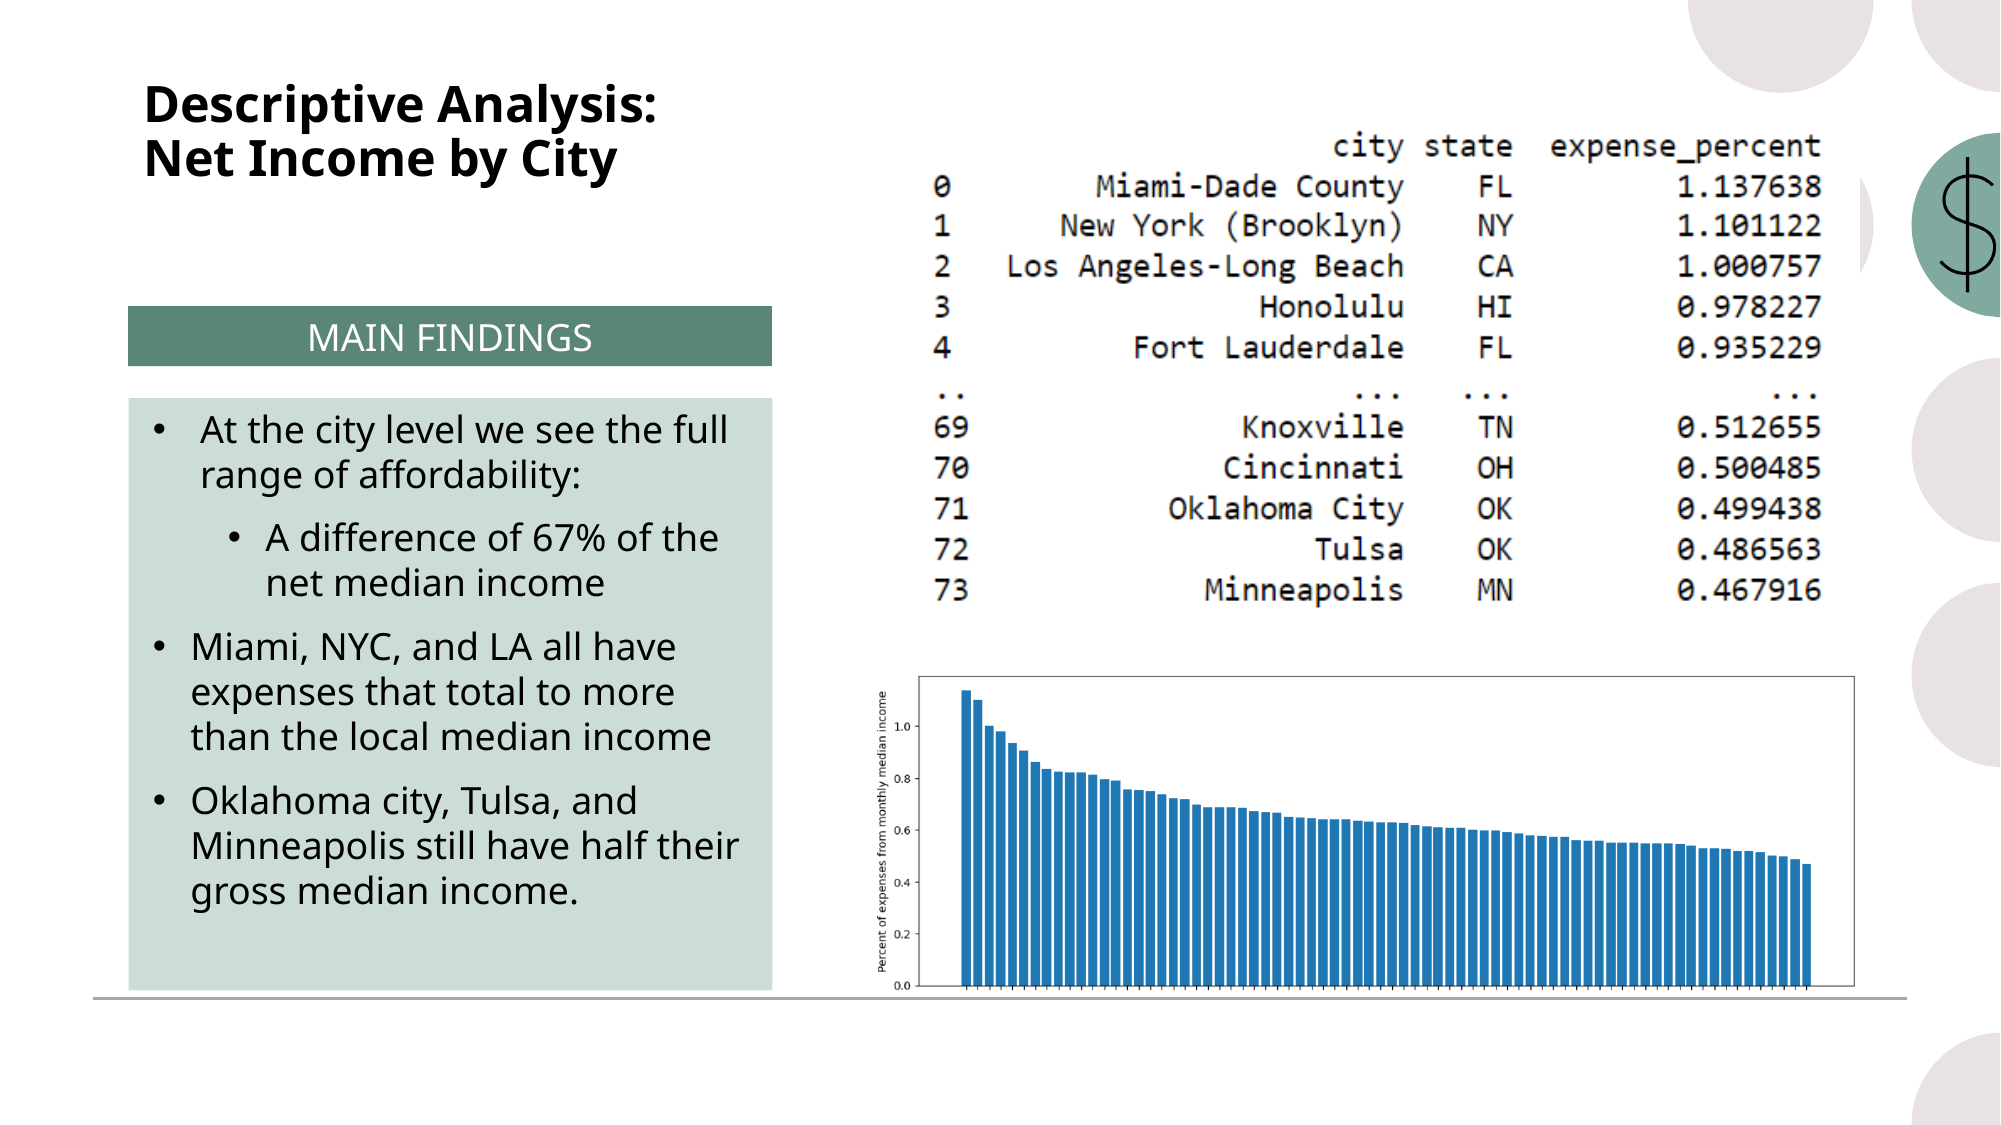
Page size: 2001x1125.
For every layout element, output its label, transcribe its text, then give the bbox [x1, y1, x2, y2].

text_box MAIN FINDINGS [128, 306, 772, 367]
picture [855, 656, 1862, 992]
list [918, 128, 1860, 640]
picture [1892, 149, 2000, 300]
text_box At the city level we see the full range of affordability: A difference of 67% of the net median income Miami, NYC, and LA all have expenses that total to more than the local median income Oklahoma city, Tulsa, and Minneapolis still have half their gross median income. [128, 398, 773, 991]
title Descriptive Analysis: Net Income by City [128, 71, 778, 259]
